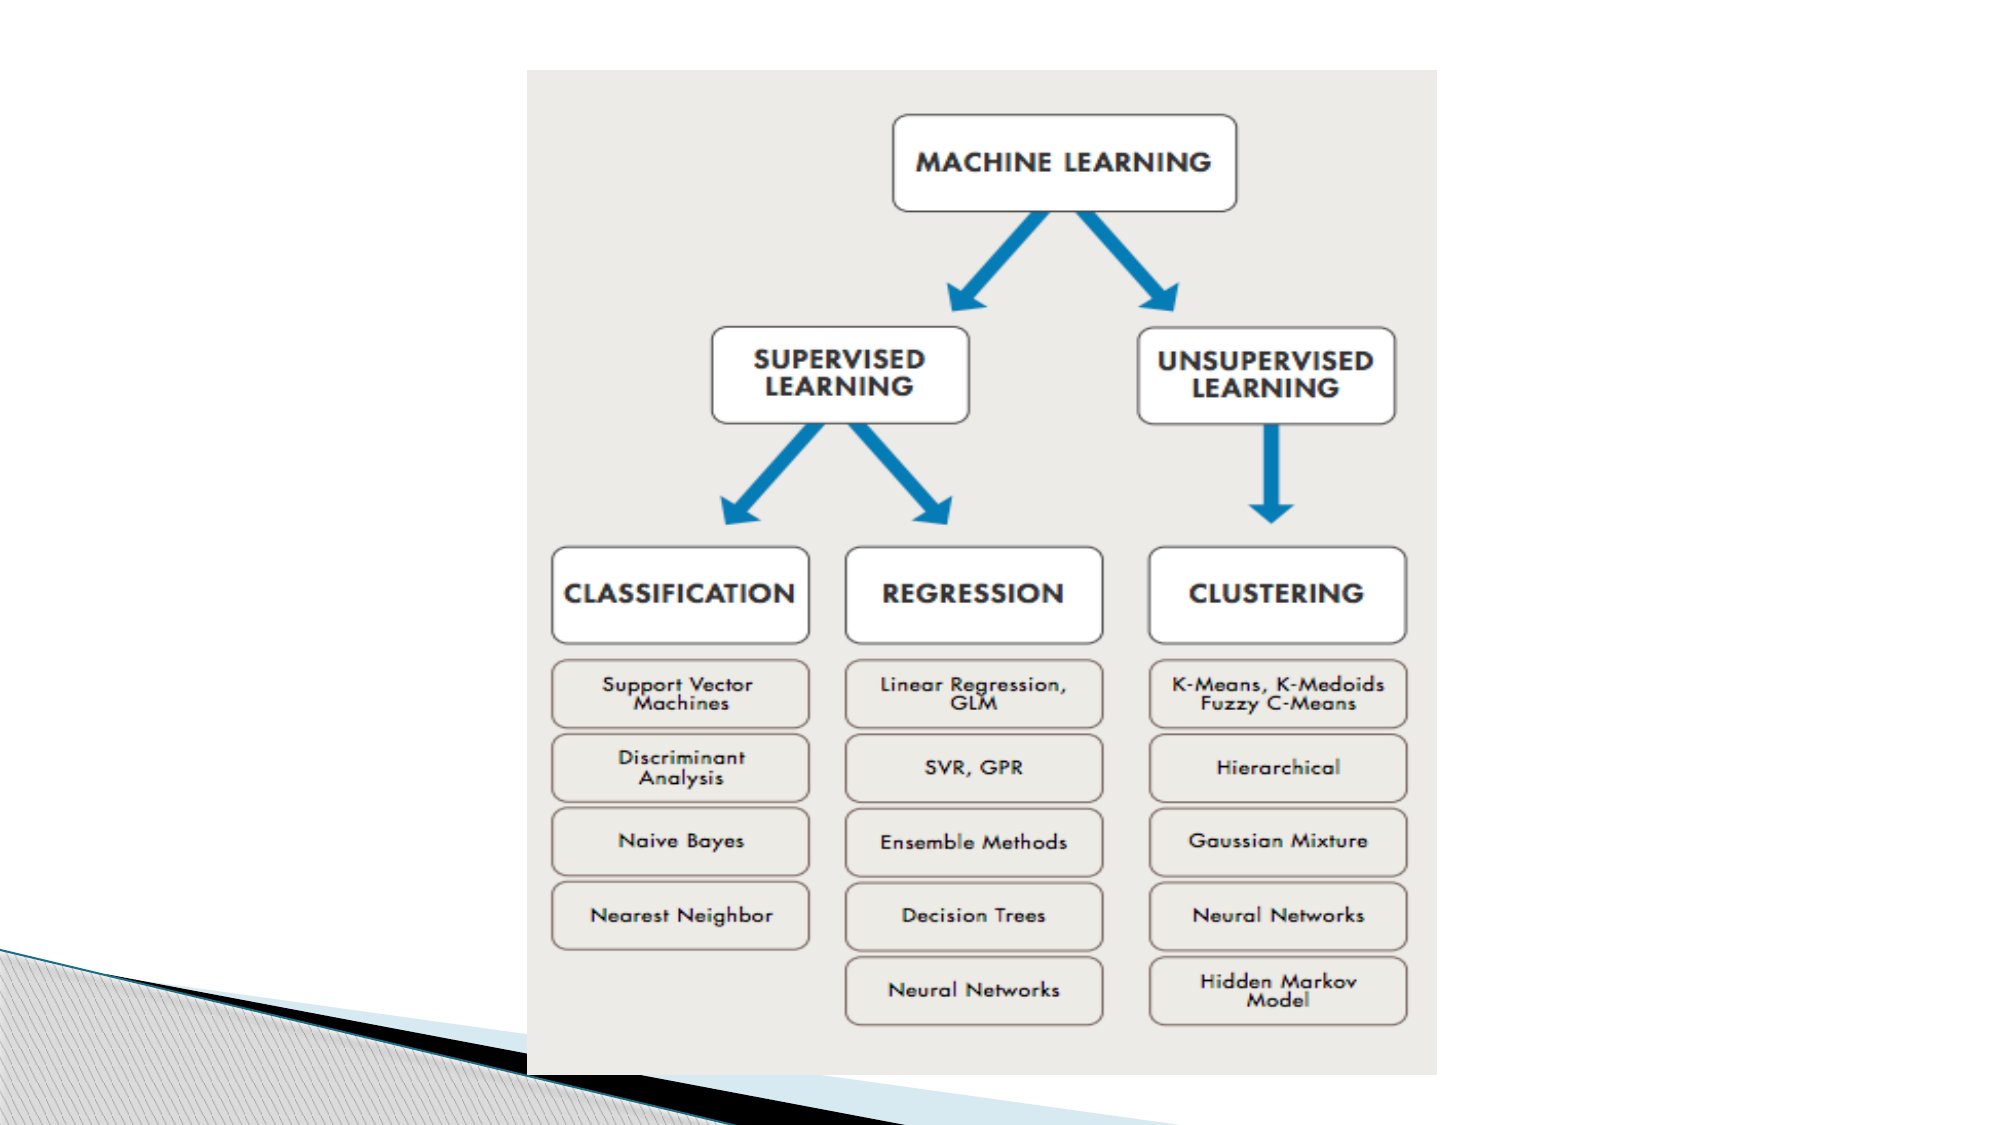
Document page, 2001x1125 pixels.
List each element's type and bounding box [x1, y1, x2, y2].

list [526, 70, 1437, 1076]
